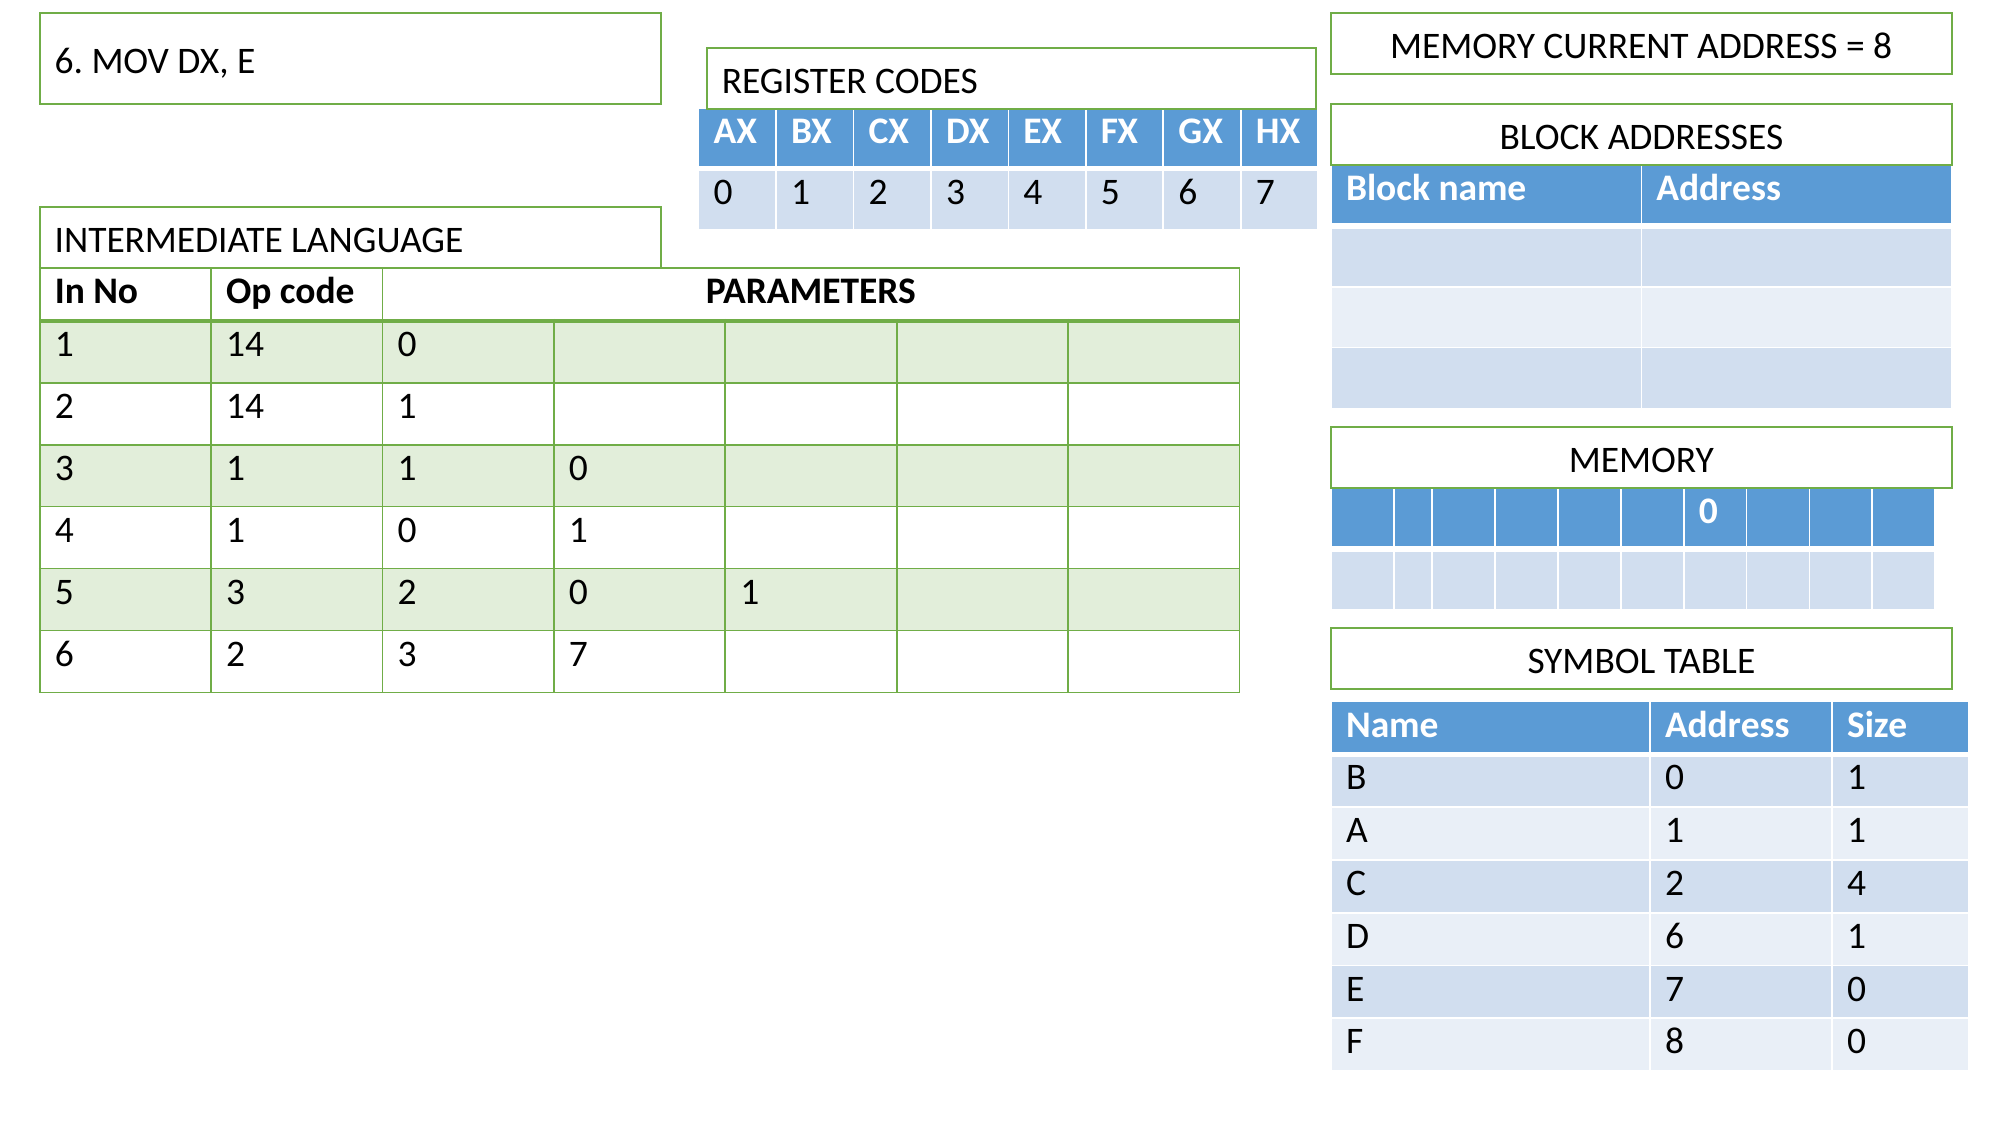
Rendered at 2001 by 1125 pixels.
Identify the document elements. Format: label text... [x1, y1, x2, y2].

table_header [1810, 489, 1871, 546]
table_cell 1 [1833, 808, 1968, 859]
table_cell E [1332, 966, 1649, 1017]
table_header Op code [212, 269, 382, 319]
table_header [1433, 489, 1494, 546]
table_cell 1 [212, 507, 382, 568]
table_header [1873, 489, 1934, 546]
table_cell 1 [726, 569, 896, 630]
table_header Address [1651, 702, 1831, 752]
table_cell 14 [212, 323, 382, 382]
table_cell [1069, 507, 1239, 568]
table_cell [1685, 552, 1746, 609]
text_box SYMBOL TABLE [1330, 627, 1953, 690]
table_cell [1747, 552, 1809, 609]
text_box MEMORY [1330, 426, 1953, 489]
table_header [1496, 489, 1557, 546]
table_cell [898, 631, 1067, 692]
table_cell 4 [41, 507, 210, 568]
table_cell 8 [1651, 1019, 1831, 1070]
table_header HX [1242, 110, 1317, 166]
table_cell 1 [1833, 914, 1968, 965]
table_cell [1332, 229, 1641, 286]
table_cell 3 [212, 569, 382, 630]
text_box REGISTER CODES [706, 47, 1317, 110]
table_cell 7 [555, 631, 724, 692]
table_cell 0 [555, 446, 724, 506]
table_header 0 [1685, 489, 1746, 546]
table_cell [1332, 348, 1641, 408]
text_box INTERMEDIATE LANGUAGE [39, 206, 662, 269]
table_header [1559, 489, 1620, 546]
table_cell 1 [383, 446, 553, 506]
table_cell [555, 384, 724, 444]
table_cell [1496, 552, 1557, 609]
table_cell 4 [1833, 861, 1968, 912]
table_cell [1642, 229, 1951, 286]
table_cell [898, 569, 1067, 630]
table_cell 2 [1651, 861, 1831, 912]
table_cell 4 [1009, 171, 1085, 229]
table_cell A [1332, 808, 1649, 859]
table_cell 0 [383, 507, 553, 568]
table_cell [898, 323, 1067, 382]
table_header Address [1642, 166, 1951, 223]
table_cell 1 [555, 507, 724, 568]
table_header FX [1087, 110, 1162, 166]
table_cell [1559, 552, 1620, 609]
table_cell D [1332, 914, 1649, 965]
table_cell [1069, 631, 1239, 692]
table_header [1622, 489, 1683, 546]
table_header [1395, 489, 1431, 546]
table_cell 6 [1651, 914, 1831, 965]
table_cell 2 [41, 384, 210, 444]
table_cell 2 [383, 569, 553, 630]
table_cell 5 [1087, 171, 1162, 229]
table_cell 6 [41, 631, 210, 692]
table_cell 0 [383, 323, 553, 382]
table_cell B [1332, 757, 1649, 806]
table_cell [898, 384, 1067, 444]
table_cell 0 [699, 171, 775, 229]
table_header In No [41, 269, 210, 319]
table_cell 1 [1833, 757, 1968, 806]
table_cell [1395, 552, 1431, 609]
table_cell 3 [932, 171, 1008, 229]
table_cell [1642, 348, 1951, 408]
table_cell [1332, 552, 1393, 609]
table_cell 0 [1651, 757, 1831, 806]
table_cell 0 [1833, 966, 1968, 1017]
table_cell [1332, 288, 1641, 347]
table_cell 3 [383, 631, 553, 692]
table_cell 6 [1164, 171, 1240, 229]
table_header [1332, 489, 1393, 546]
table_cell 0 [555, 569, 724, 630]
table_header [1747, 489, 1809, 546]
table_header BX [777, 110, 853, 166]
table_cell [726, 323, 896, 382]
table_cell [726, 446, 896, 506]
table_cell 7 [1242, 171, 1317, 229]
table_cell 0 [1833, 1019, 1968, 1070]
text_box MEMORY CURRENT ADDRESS = 8 [1330, 12, 1953, 75]
table_cell [555, 323, 724, 382]
table_header PARAMETERS [383, 269, 1239, 319]
table_cell 1 [41, 323, 210, 382]
table_cell C [1332, 861, 1649, 912]
table_cell 14 [212, 384, 382, 444]
table_header GX [1164, 110, 1240, 166]
table_cell [1433, 552, 1494, 609]
table_header Block name [1332, 166, 1641, 223]
table_cell F [1332, 1019, 1649, 1070]
text_box BLOCK ADDRESSES [1330, 103, 1953, 166]
table_header Name [1332, 702, 1649, 752]
table_header Size [1833, 702, 1968, 752]
table_cell [1069, 569, 1239, 630]
table_cell [898, 507, 1067, 568]
table_cell 2 [212, 631, 382, 692]
table_cell [1873, 552, 1934, 609]
table_cell 5 [41, 569, 210, 630]
table_cell [898, 446, 1067, 506]
table_cell 1 [383, 384, 553, 444]
table_cell [1069, 446, 1239, 506]
table_cell 1 [1651, 808, 1831, 859]
table_cell [1642, 288, 1951, 347]
table_cell 7 [1651, 966, 1831, 1017]
table_header EX [1009, 110, 1085, 166]
table_cell [1810, 552, 1871, 609]
table_cell [1069, 323, 1239, 382]
table_cell 2 [854, 171, 930, 229]
table_cell 1 [777, 171, 853, 229]
table_cell [1622, 552, 1683, 609]
table_cell [1069, 384, 1239, 444]
table_cell [726, 631, 896, 692]
text_box 6. MOV DX, E [39, 12, 662, 105]
table_header AX [699, 109, 775, 166]
table_header DX [932, 110, 1008, 166]
table_cell [726, 507, 896, 568]
table_header CX [854, 110, 930, 166]
table_cell 1 [212, 446, 382, 506]
table_cell [726, 384, 896, 444]
table_cell 3 [41, 446, 210, 506]
